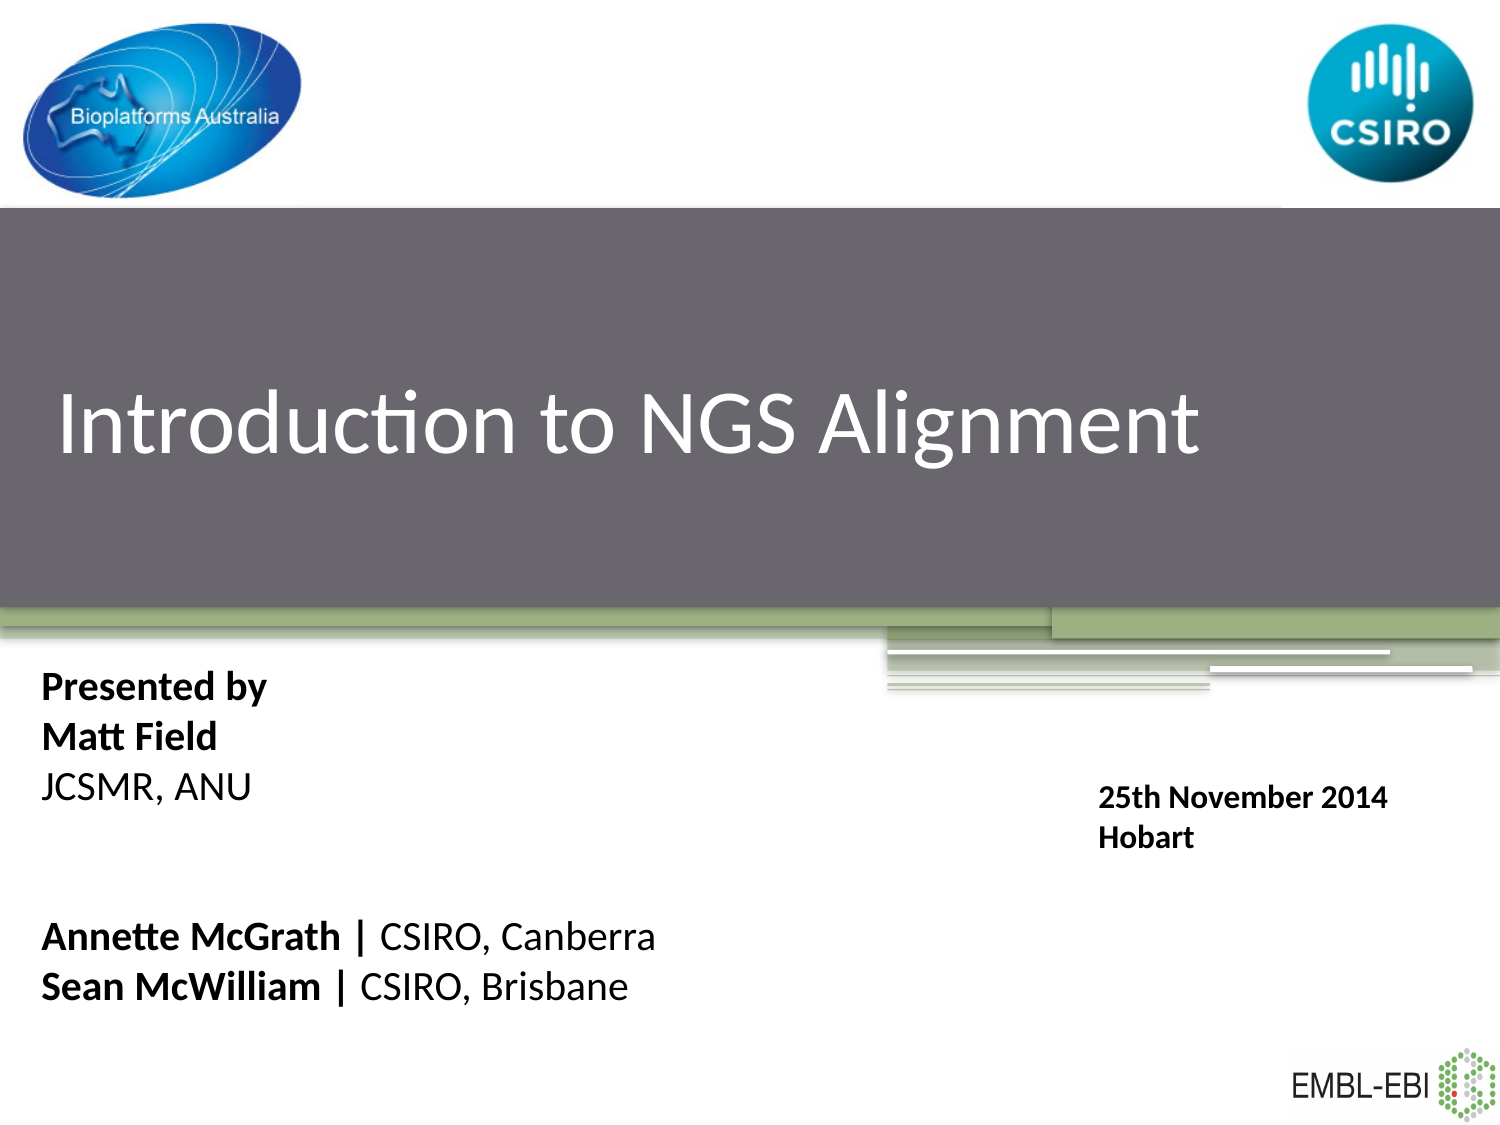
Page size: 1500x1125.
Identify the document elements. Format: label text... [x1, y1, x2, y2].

picture [1289, 1046, 1500, 1125]
text_box 25th November 2014 Hobart [1098, 775, 1500, 881]
title Introduction to NGS Alignment [41, 302, 1361, 480]
text_box Presented by Matt Field JCSMR, ANU Annette McGrath | CSIRO, Canberra Sean McWilliam | CSIRO, Brisbane [41, 658, 998, 813]
picture [1282, 0, 1500, 208]
picture [17, 19, 302, 204]
